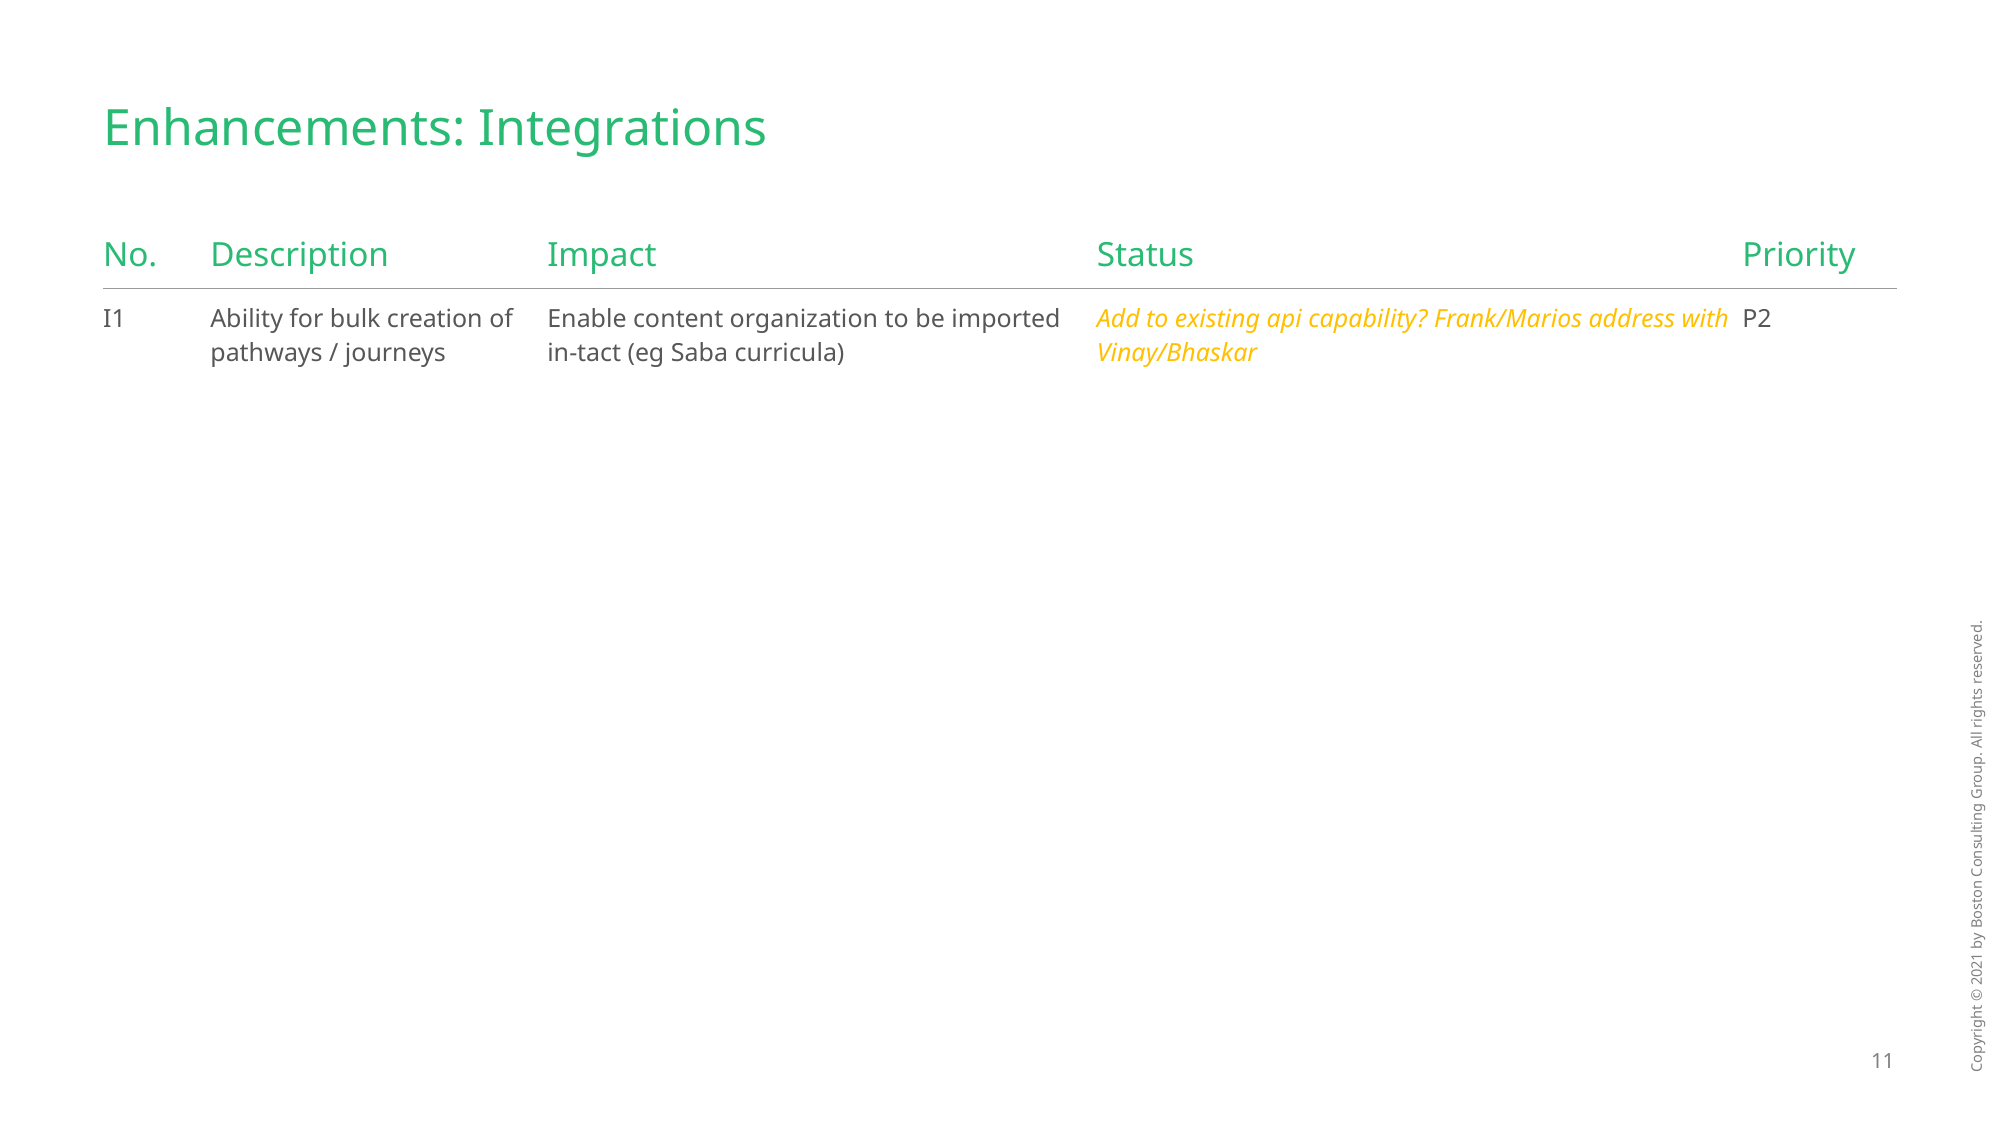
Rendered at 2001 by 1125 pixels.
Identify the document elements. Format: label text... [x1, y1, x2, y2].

table_header Description [210, 219, 547, 288]
table_header Impact [547, 219, 1097, 288]
table_cell I1 [103, 289, 210, 381]
table_header No. [103, 219, 210, 288]
table_cell Ability for bulk creation of pathways / journeys [210, 289, 547, 381]
table_cell Add to existing api capability? Frank/Marios address with Vinay/Bhaskar [1097, 289, 1742, 381]
table_cell P2 [1742, 289, 1897, 381]
table_cell Enable content organization to be imported in-tact (eg Saba curricula) [547, 289, 1097, 381]
title Enhancements: Integrations [103, 102, 1897, 157]
table_header Status [1097, 219, 1742, 288]
table_header Priority [1742, 219, 1897, 288]
